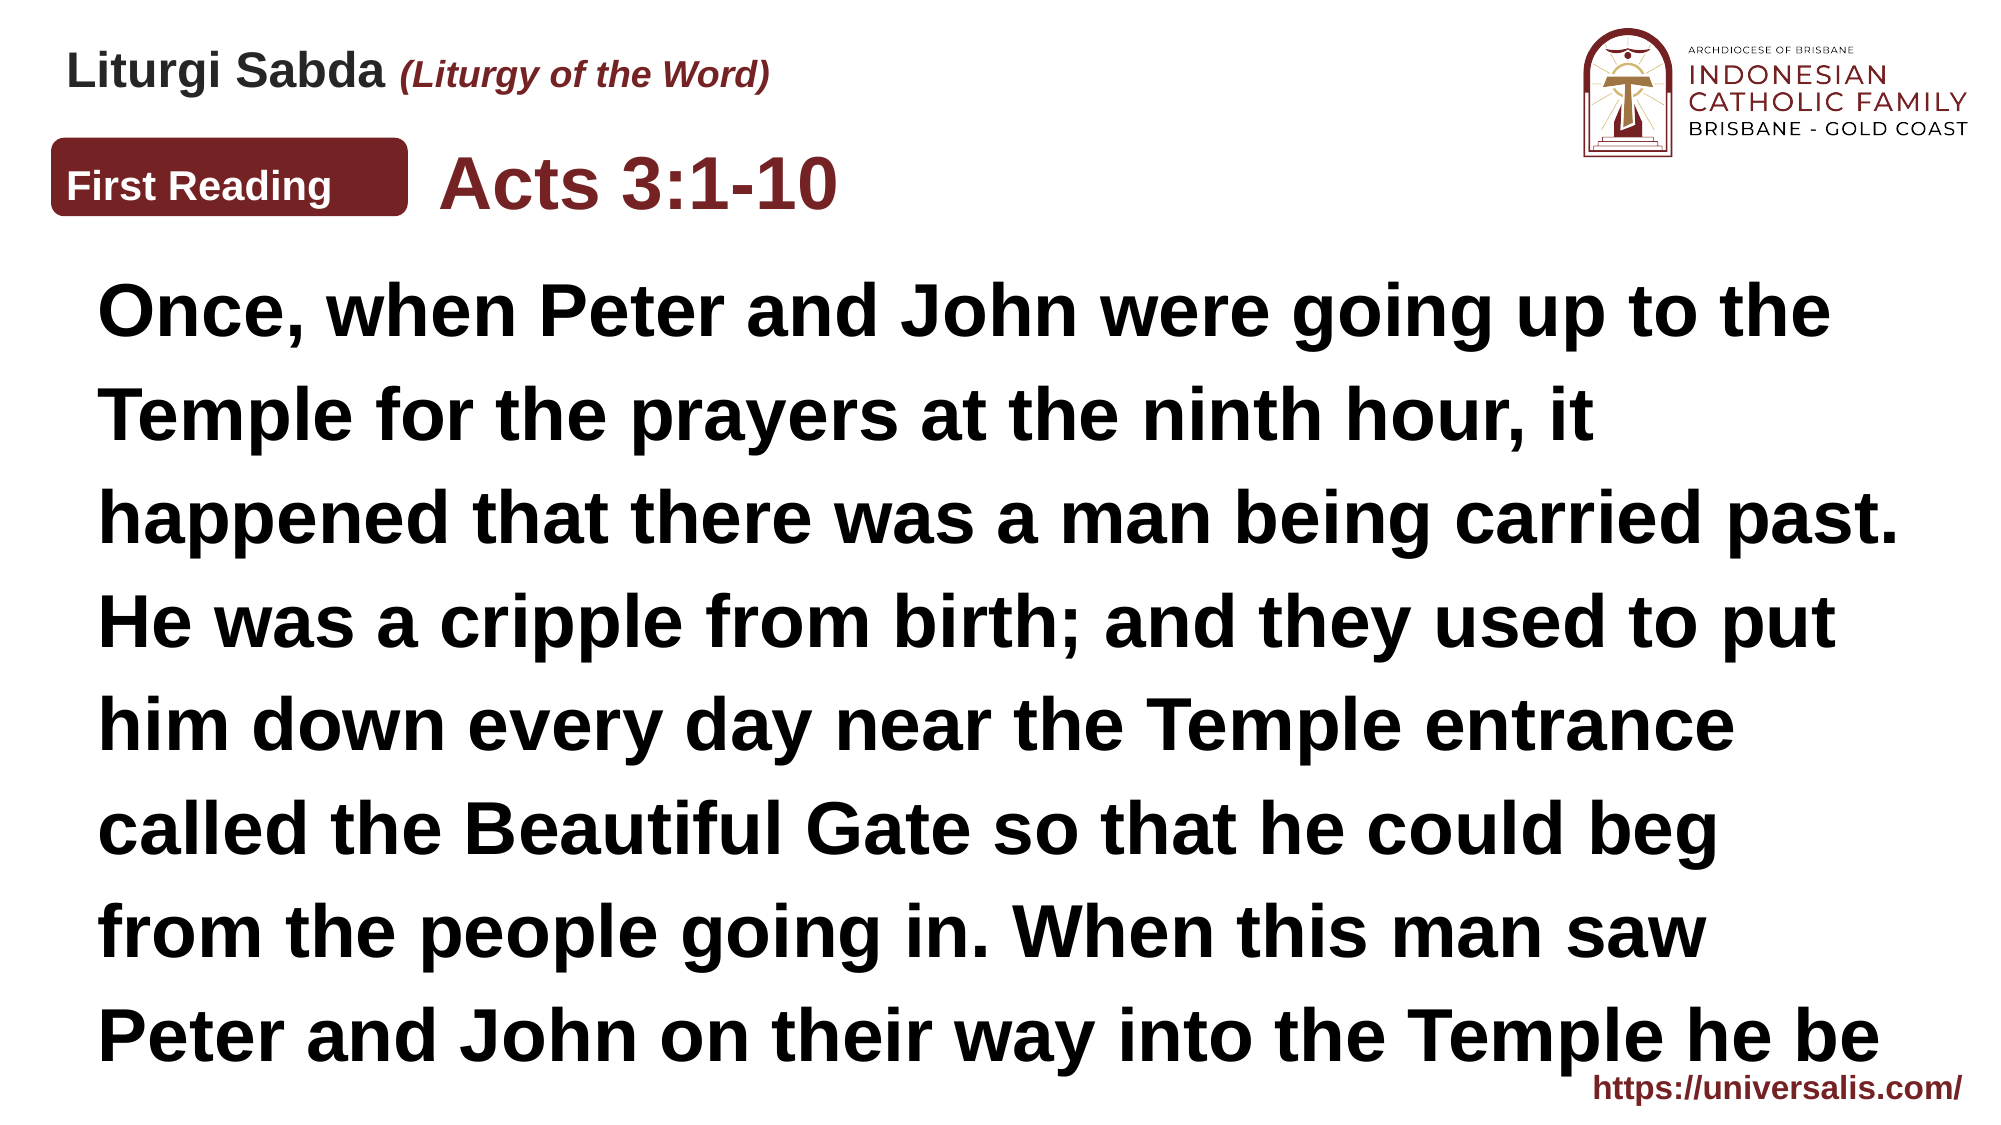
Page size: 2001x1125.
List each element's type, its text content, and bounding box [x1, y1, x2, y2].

list First Reading [51, 136, 408, 217]
list Once, when Peter and John were going up to the Temple for the prayers at the ninth hour, it happened that there was a man being carried past. He was a cripple from birth; and they used to put him down every day near the Temple entrance called the Beautiful Gate so that he could beg from the people going in. When this man saw Peter and John on their way into the Temple he be [82, 233, 1918, 1063]
list Acts 3:1-10 [423, 106, 1482, 217]
picture [1571, 22, 1979, 163]
